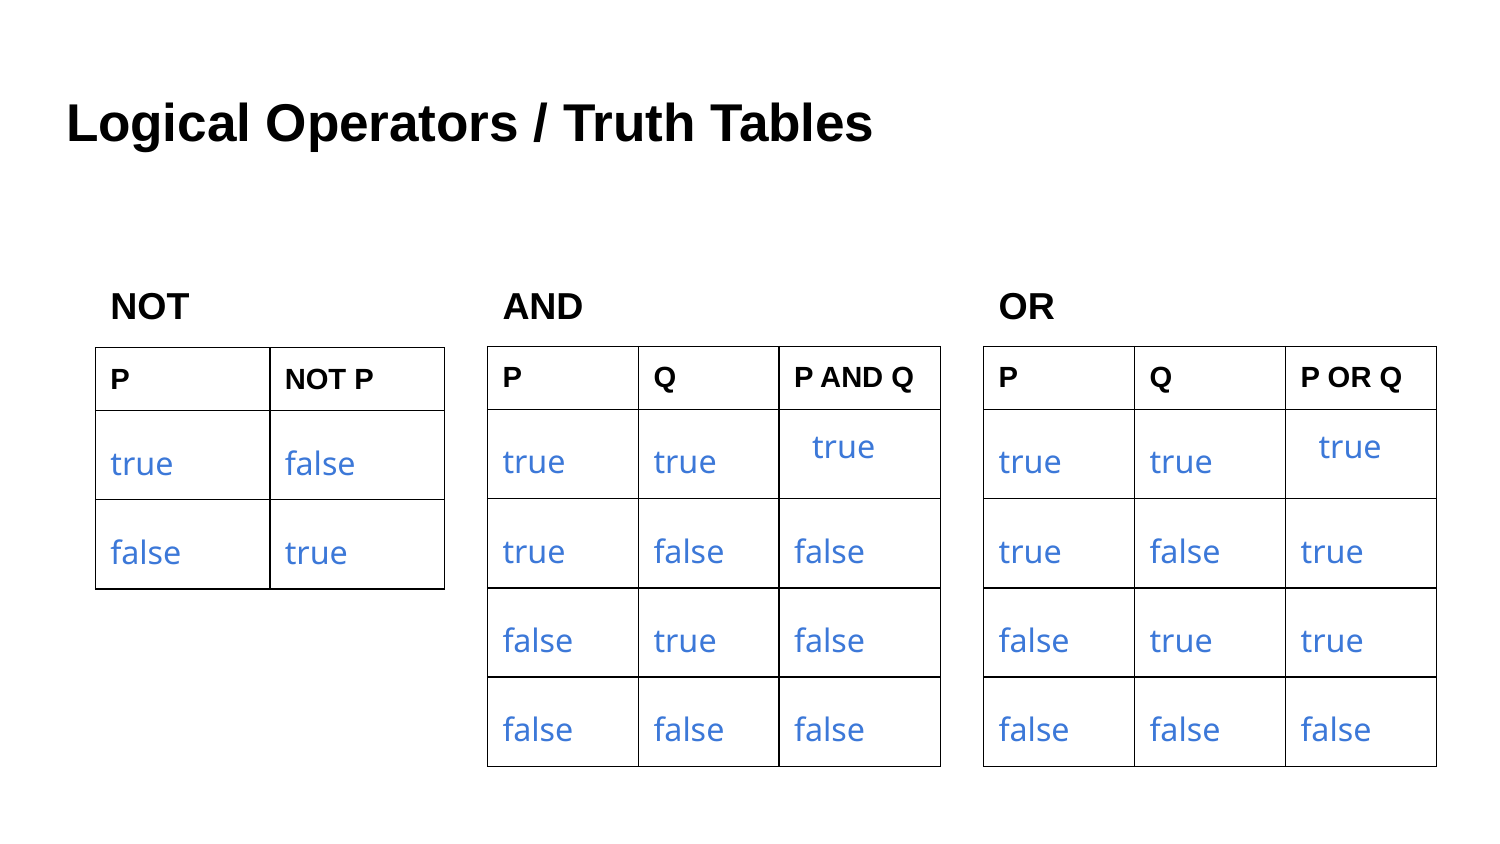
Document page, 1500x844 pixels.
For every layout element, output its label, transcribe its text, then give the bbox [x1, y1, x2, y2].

table_header Q [1135, 347, 1285, 409]
table_cell false [780, 589, 940, 676]
table_cell true [96, 411, 269, 499]
table_cell true [271, 500, 444, 588]
table_cell true [488, 499, 638, 587]
table_cell trtrue [1286, 410, 1436, 498]
title Logical Operators / Truth Tables [51, 72, 1449, 167]
table_cell true [488, 410, 638, 498]
table_cell false [96, 500, 269, 588]
table_cell true [639, 410, 778, 498]
table_cell true [984, 410, 1134, 498]
text_box AND [487, 267, 747, 321]
table_header P [984, 347, 1134, 409]
table_header P [488, 347, 638, 409]
table_header P OR Q [1286, 347, 1436, 409]
table_cell true [984, 499, 1134, 587]
table_cell true [639, 589, 778, 676]
table_cell trtrue [780, 410, 940, 498]
table_cell false [780, 678, 940, 766]
table_cell false [1135, 678, 1285, 766]
table_cell false [639, 678, 778, 766]
table_header P AND Q [780, 347, 940, 409]
table_cell true [1286, 499, 1436, 587]
table_cell false [488, 589, 638, 676]
table_cell false [639, 499, 778, 587]
table_header NOT P [271, 348, 444, 410]
table_cell true [1135, 410, 1285, 498]
table_cell true [1286, 589, 1436, 676]
table_cell false [984, 589, 1134, 676]
table_cell false [984, 678, 1134, 766]
table_header P [96, 348, 269, 410]
table_cell false [488, 678, 638, 766]
table_cell true [1135, 589, 1285, 676]
table_header Q [639, 347, 778, 409]
table_cell false [780, 499, 940, 587]
text_box NOT [95, 267, 355, 321]
text_box OR [983, 267, 1243, 321]
table_cell false [1135, 499, 1285, 587]
table_cell false [271, 411, 444, 499]
table_cell false [1286, 678, 1436, 766]
